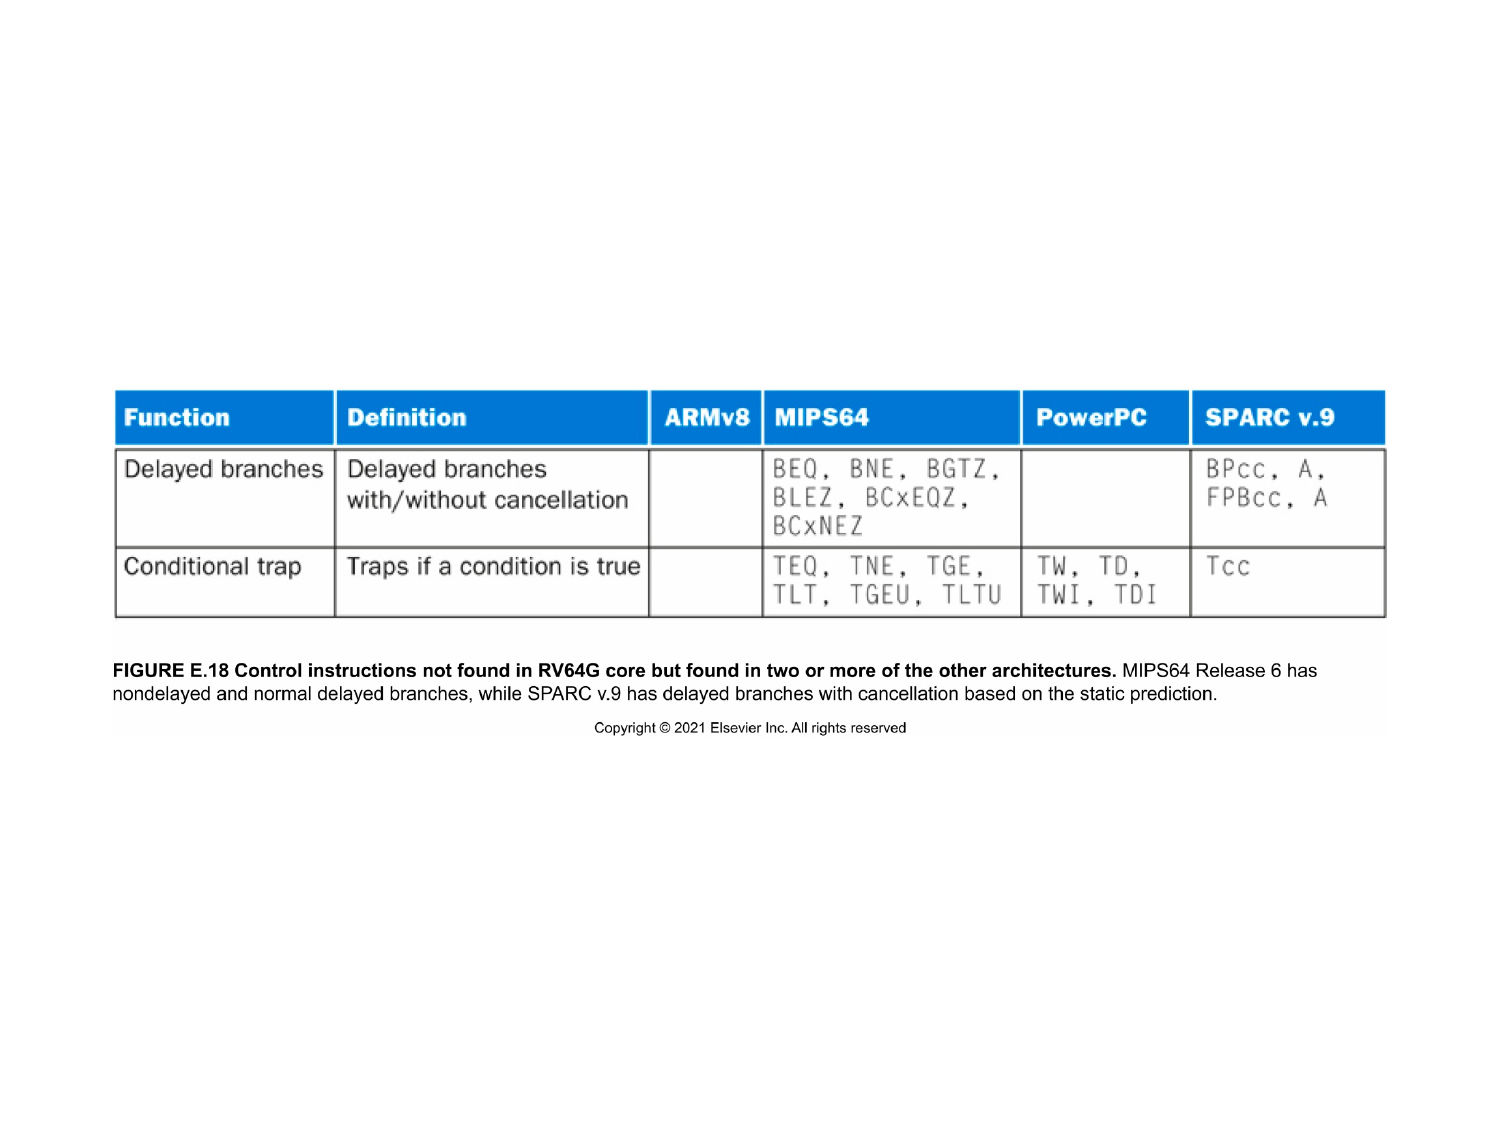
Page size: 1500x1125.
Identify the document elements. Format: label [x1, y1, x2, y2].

picture [112, 387, 1388, 738]
